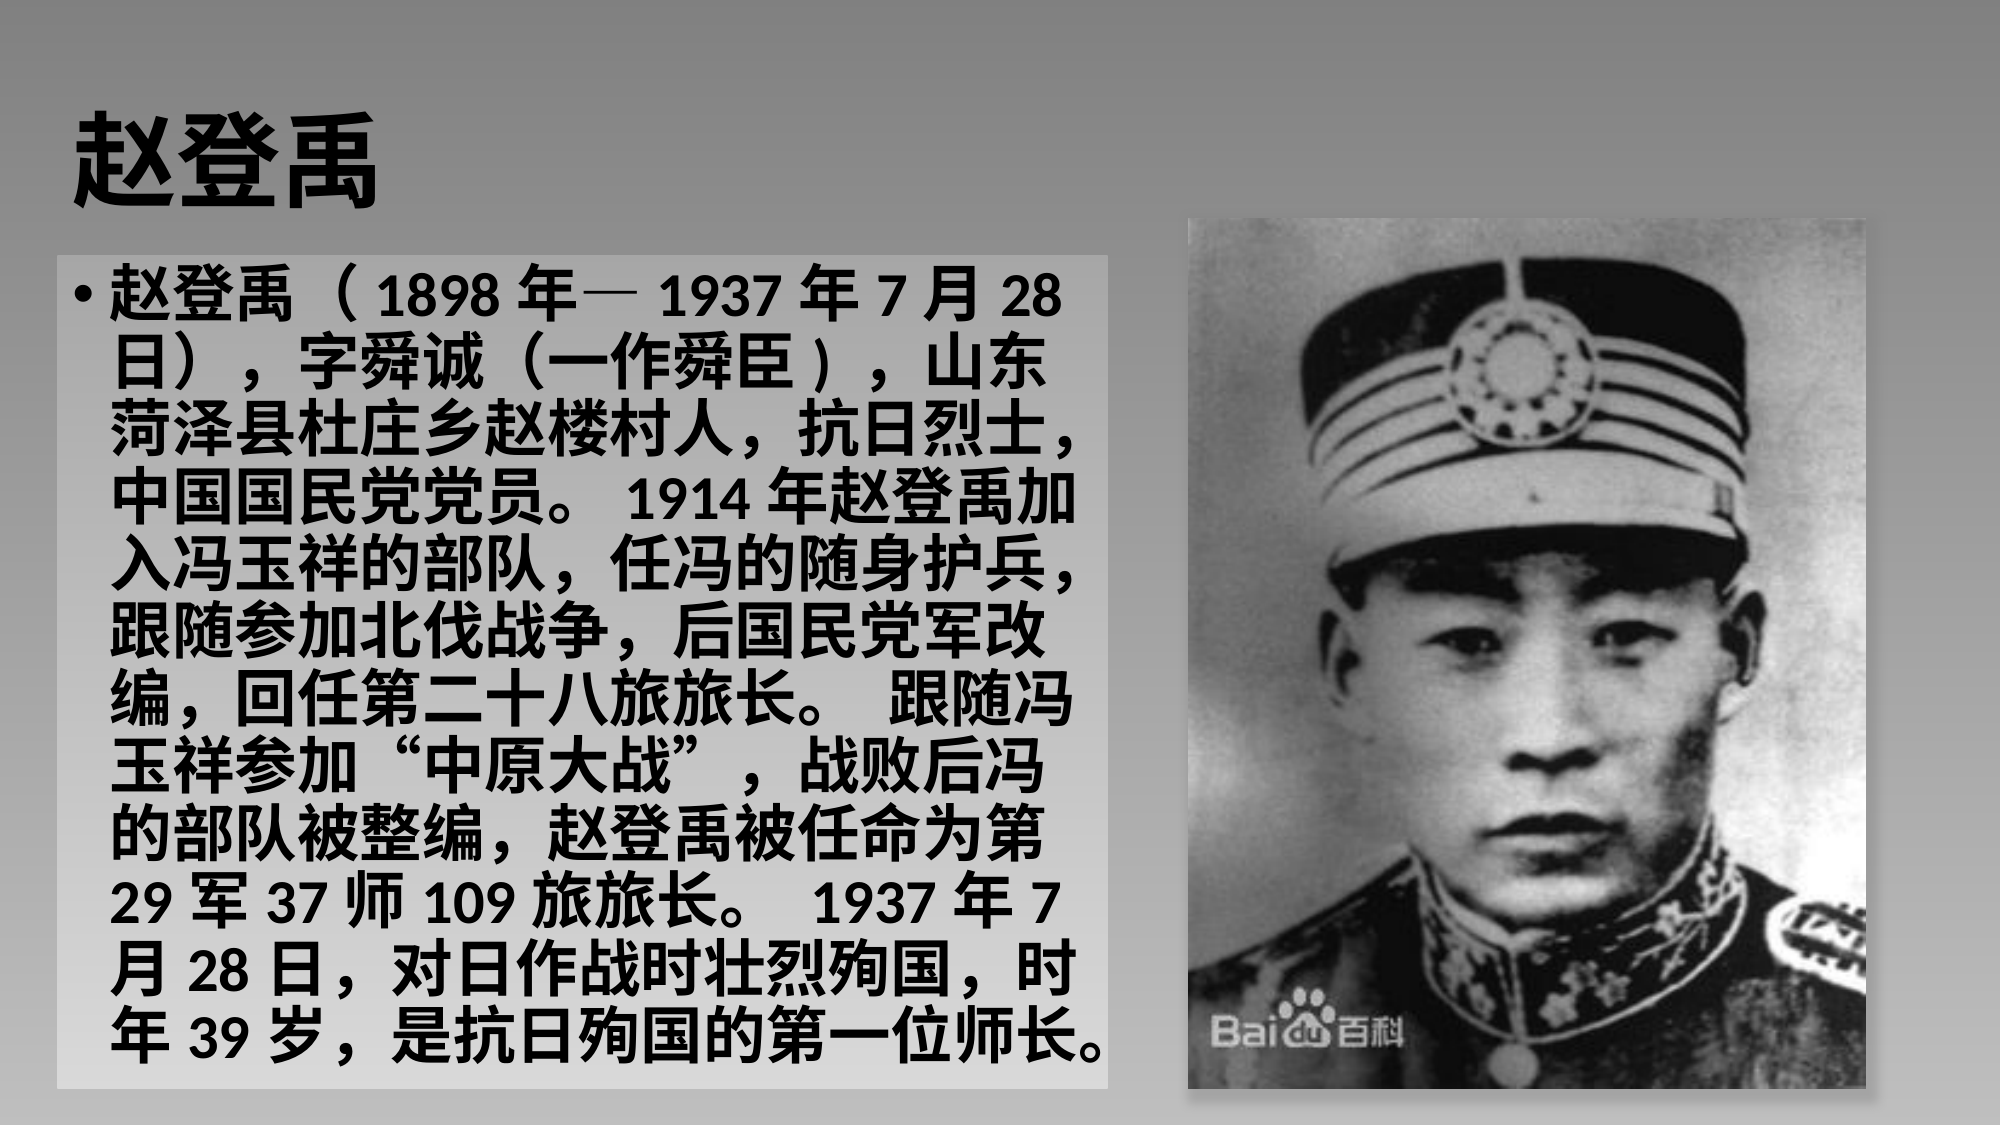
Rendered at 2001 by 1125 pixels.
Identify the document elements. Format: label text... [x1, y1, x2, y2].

title 赵登禹 [57, 56, 420, 255]
picture [1188, 218, 1866, 1089]
list 赵登禹（1898年—1937年7月28日），字舜诚（一作舜臣) ，山东菏泽县杜庄乡赵楼村人，抗日烈士，中国国民党党员。1914年赵登禹加入冯玉祥的部队，任冯的随身护兵，跟随参加北伐战争，后国民党军改编，回任第二十八旅旅长。 跟随冯玉祥参加“中原大战”，战败后冯的部队被整编，赵登禹被任命为第29军37师109旅旅长。 1937年7月28日，对日作战时壮烈殉国，时年39岁，是抗日殉国的第一位师长。 [57, 255, 1108, 1089]
